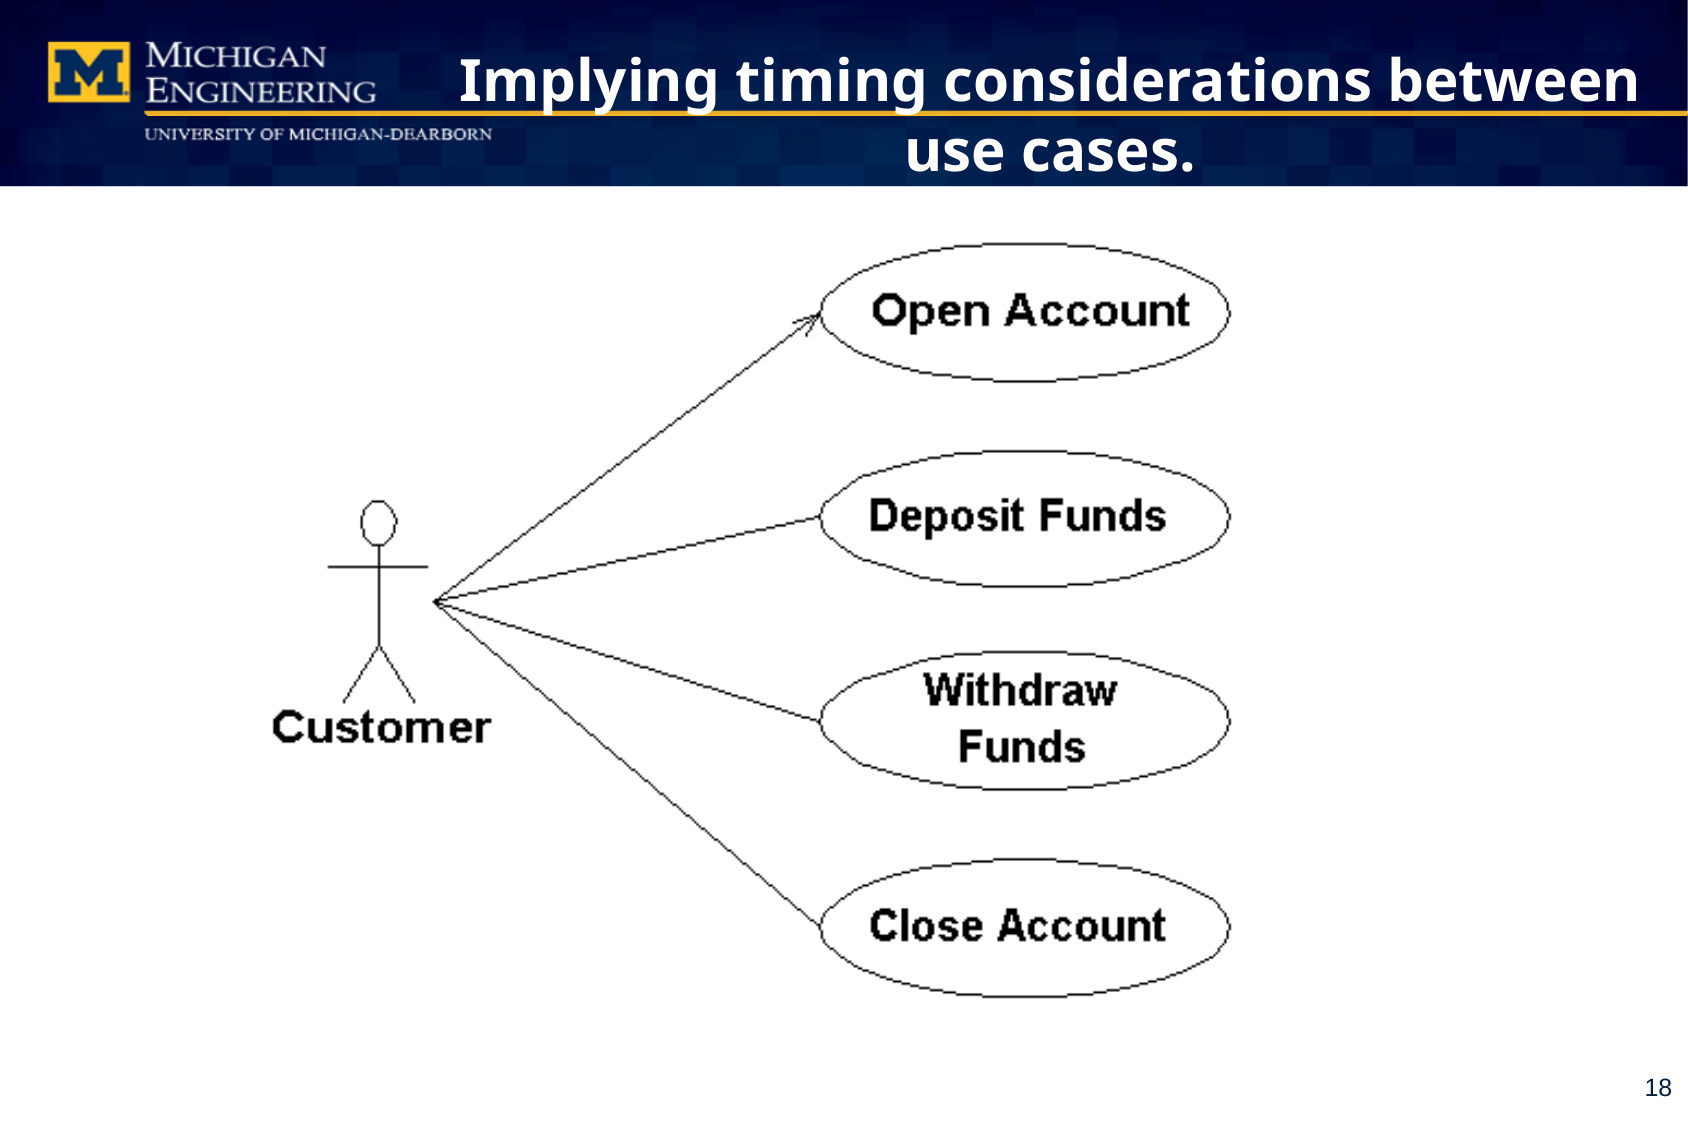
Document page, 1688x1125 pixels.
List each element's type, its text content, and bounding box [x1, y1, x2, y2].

title Implying timing considerations between use cases. [432, 36, 1669, 133]
slide_number 18 [1293, 1046, 1688, 1125]
picture [0, 0, 1688, 1125]
